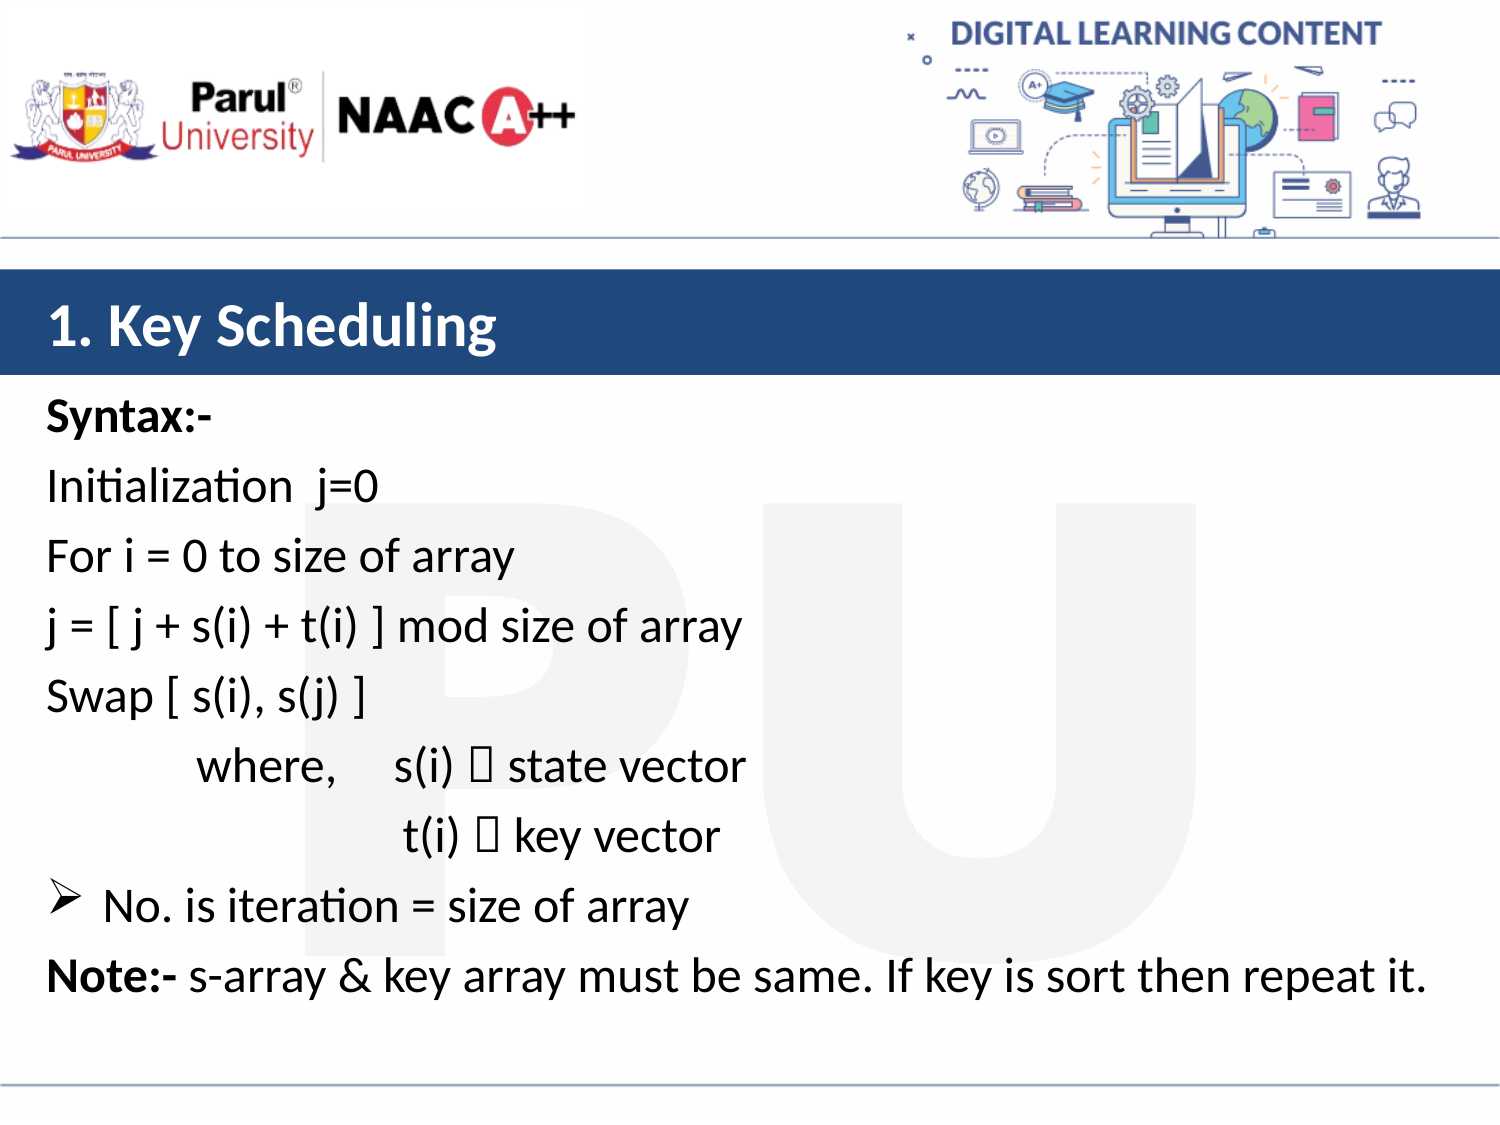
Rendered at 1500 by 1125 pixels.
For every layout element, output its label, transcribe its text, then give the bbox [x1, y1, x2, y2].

text_box Syntax:- Initialization j=0 For i = 0 to size of array j = [ j + s(i) + t(i) ] mod size of array Swap [ s(i), s(j) ] where, s(i)  state vector t(i)  key vector No. is iteration = size of array Note:- s-array & key array must be same. If key is sort then repeat it. [31, 375, 1469, 1010]
text_box [0, 269, 1500, 375]
text_box 1. Key Scheduling [31, 276, 1469, 368]
picture [0, 0, 1500, 269]
picture [304, 503, 1196, 964]
picture [0, 375, 1500, 1118]
